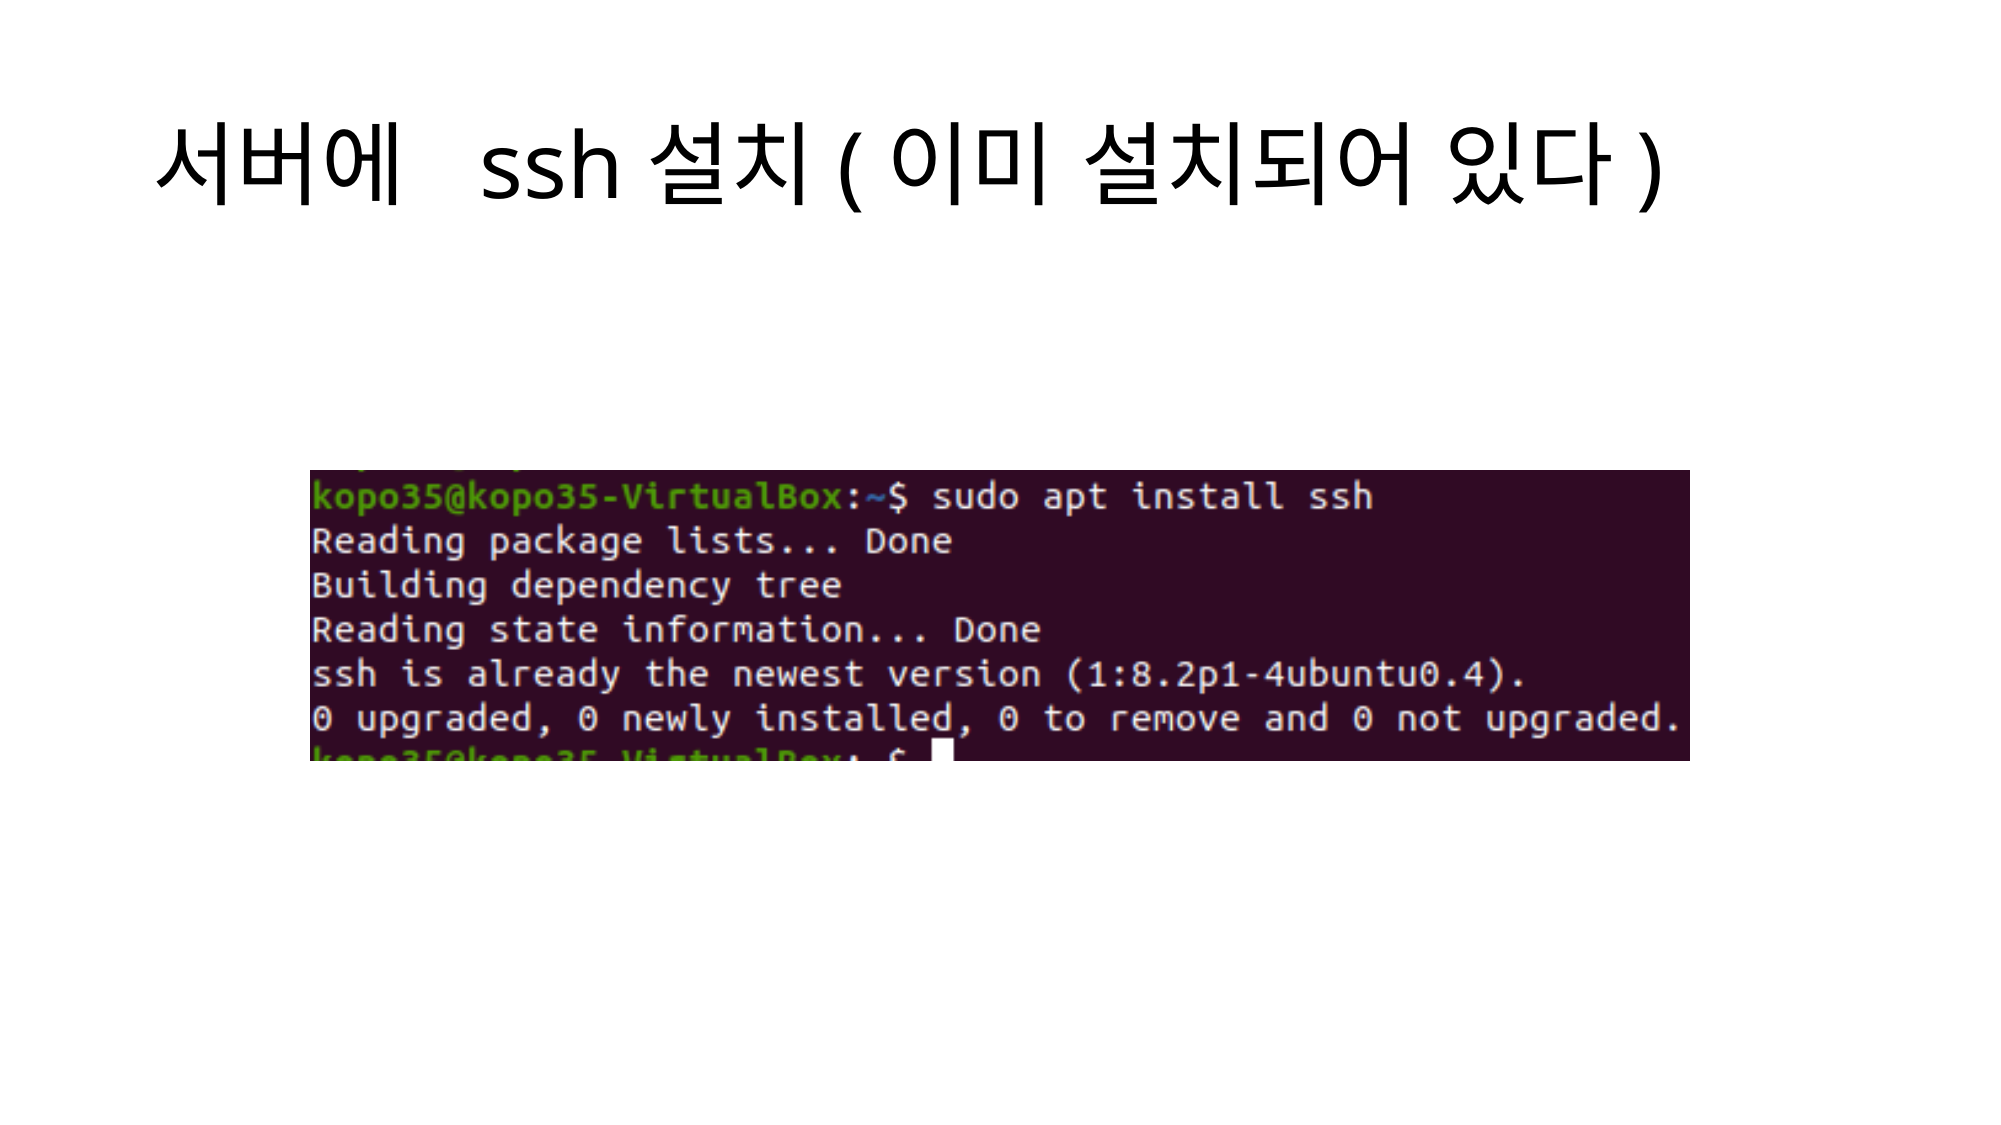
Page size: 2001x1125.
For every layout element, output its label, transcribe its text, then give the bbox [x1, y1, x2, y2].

picture [310, 470, 1690, 761]
title 서버에 ssh설치(이미 설치되어 있다) [137, 59, 1863, 278]
